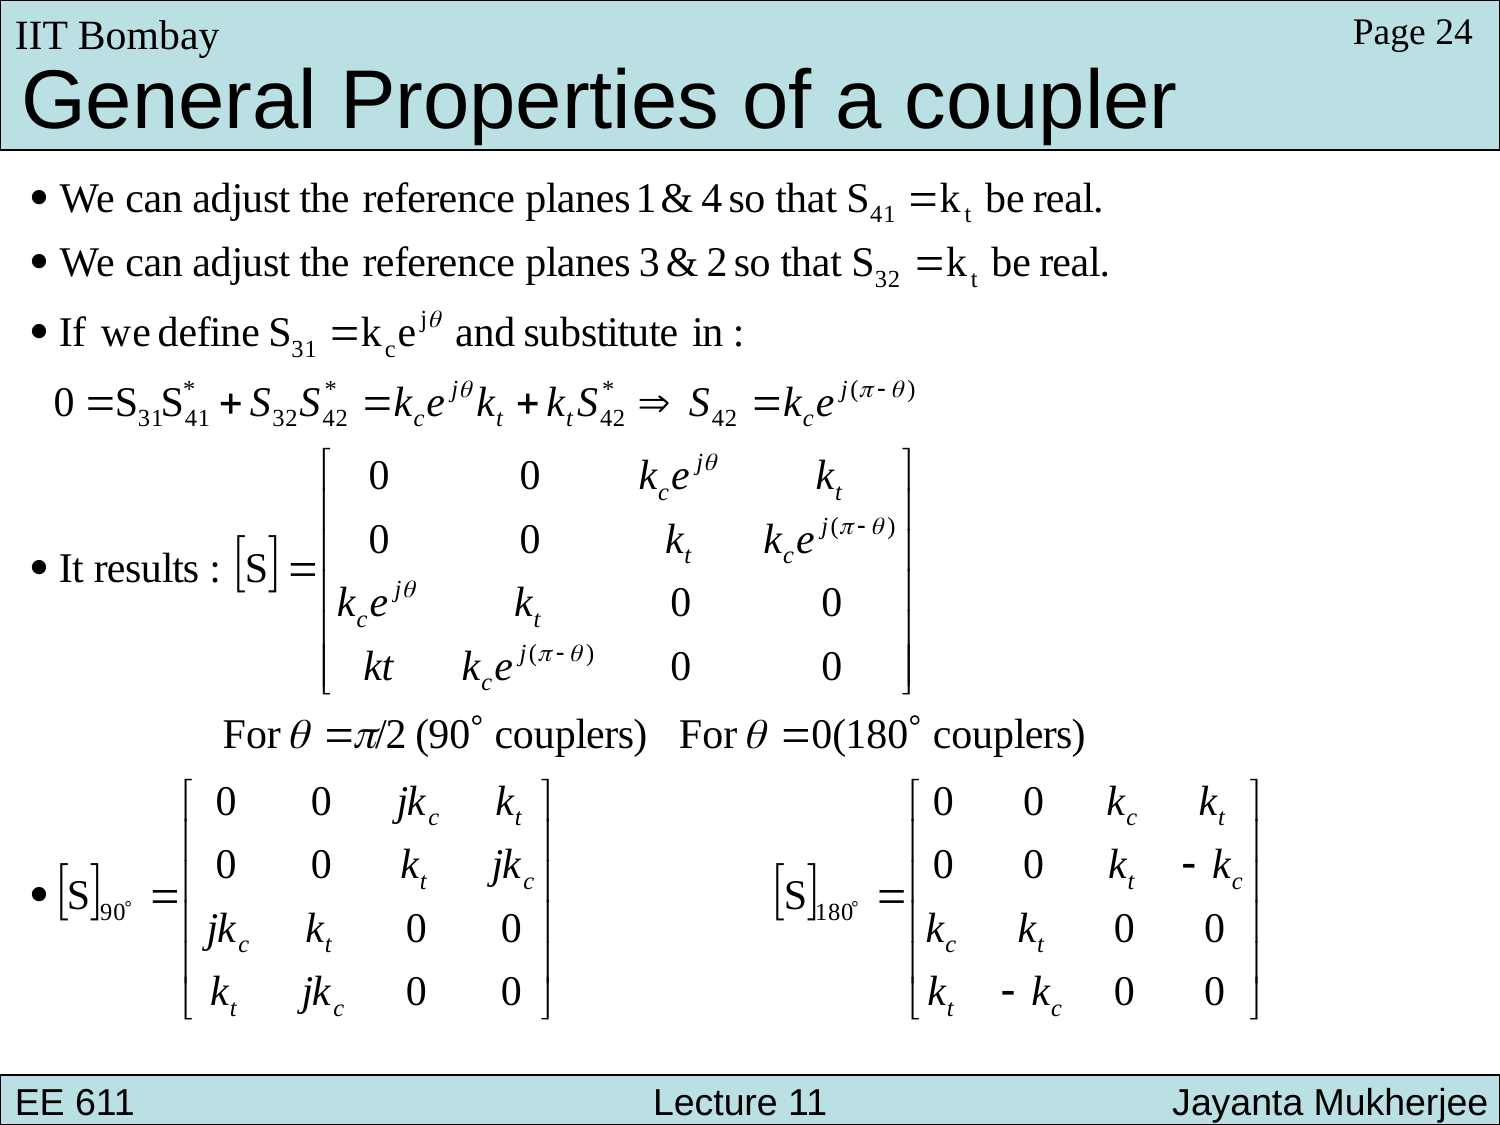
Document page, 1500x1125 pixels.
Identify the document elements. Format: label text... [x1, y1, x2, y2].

text_box [250, 0, 1500, 150]
text_box IIT Bombay [0, 0, 250, 65]
text_box General Properties of a coupler [6, 37, 1194, 153]
text_box [0, 65, 6, 150]
text_box Page 24 [1338, 0, 1488, 60]
text_box EE 611 Lecture 11 Jayanta Mukherjee [0, 1074, 1500, 1125]
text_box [26, 169, 1273, 1030]
